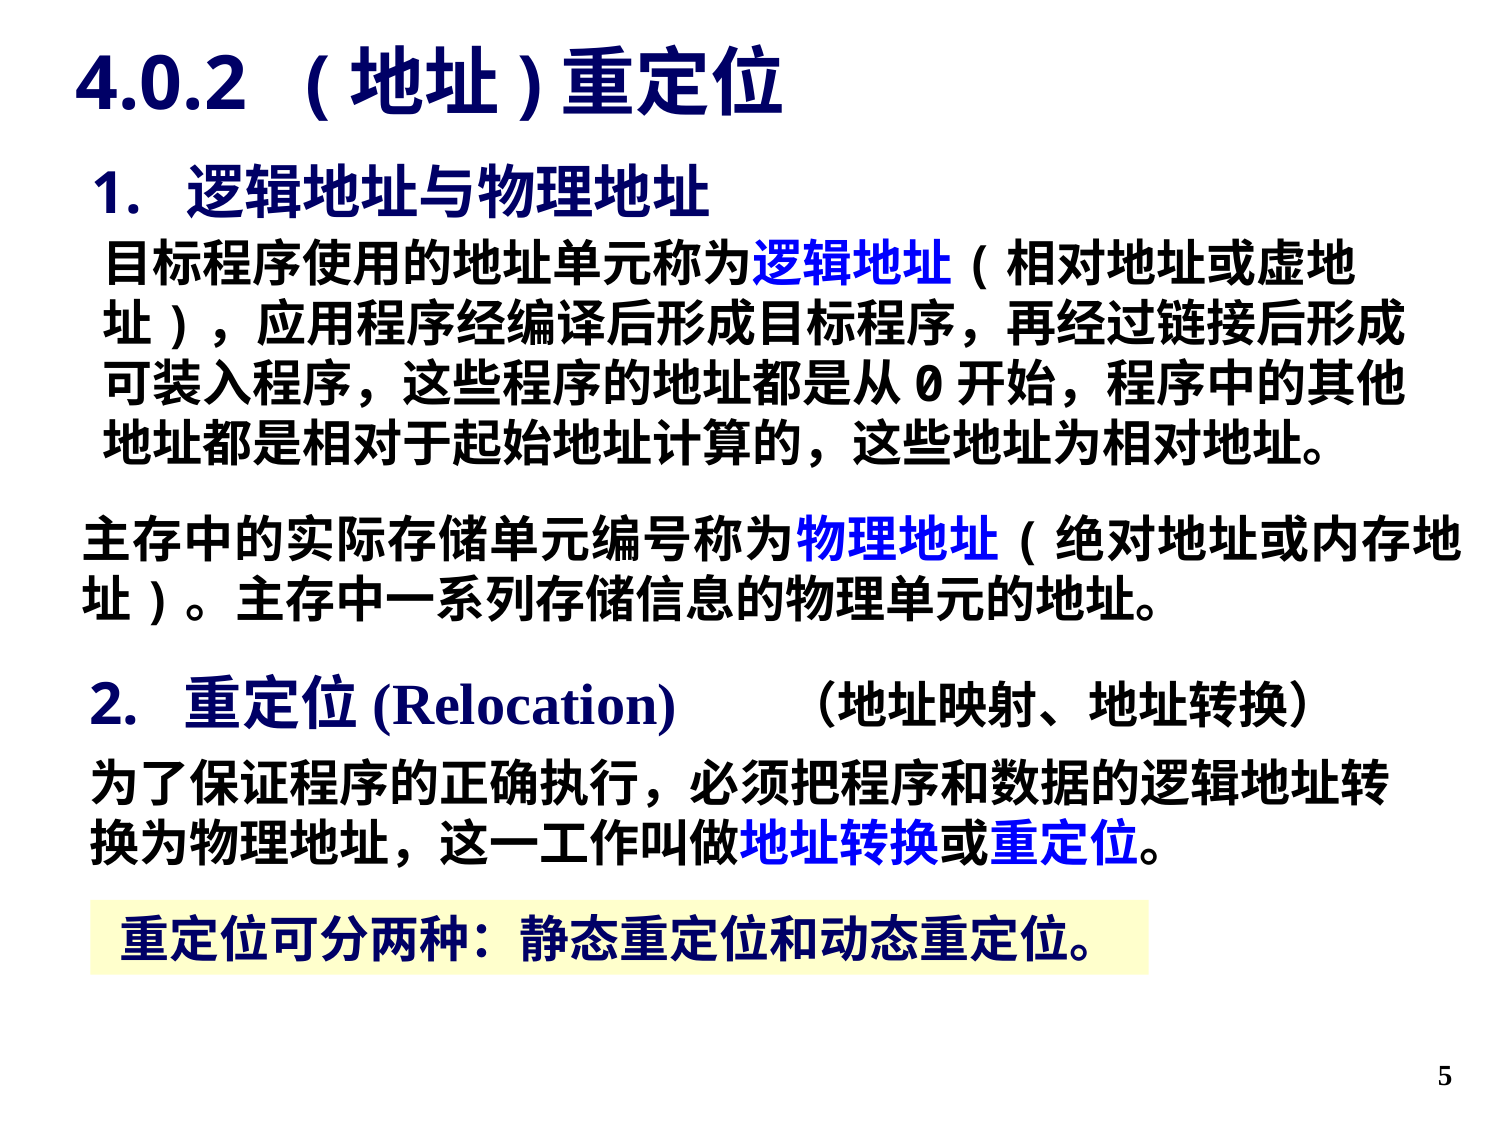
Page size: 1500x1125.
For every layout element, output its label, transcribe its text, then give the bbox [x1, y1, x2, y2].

text_box 为了保证程序的正确执行，必须把程序和数据的逻辑地址转换为物理地址，这一工作叫做地址转换或重定位。 [74, 743, 1425, 879]
text_box （地址映射、地址转换） [773, 666, 1414, 742]
text_box 2. 重定位(Relocation) [74, 658, 790, 743]
slide_number 5 [1155, 1024, 1468, 1100]
text_box 1. 逻辑地址与物理地址 [77, 147, 1367, 233]
text_box 主存中的实际存储单元编号称为物理地址(绝对地址或内存地址)。主存中一系列存储信息的物理单元的地址。 [66, 499, 1478, 635]
list 4.0.2 (地址)重定位 [60, 26, 1355, 138]
text_box 重定位可分两种：静态重定位和动态重定位。 [90, 899, 1149, 975]
text_box 目标程序使用的地址单元称为逻辑地址(相对地址或虚地址)，应用程序经编译后形成目标程序，再经过链接后形成可装入程序，这些程序的地址都是从0开始，程序中的其他地址都是相对于起始地址计算的，这些地址为相对地址。 [87, 224, 1439, 480]
